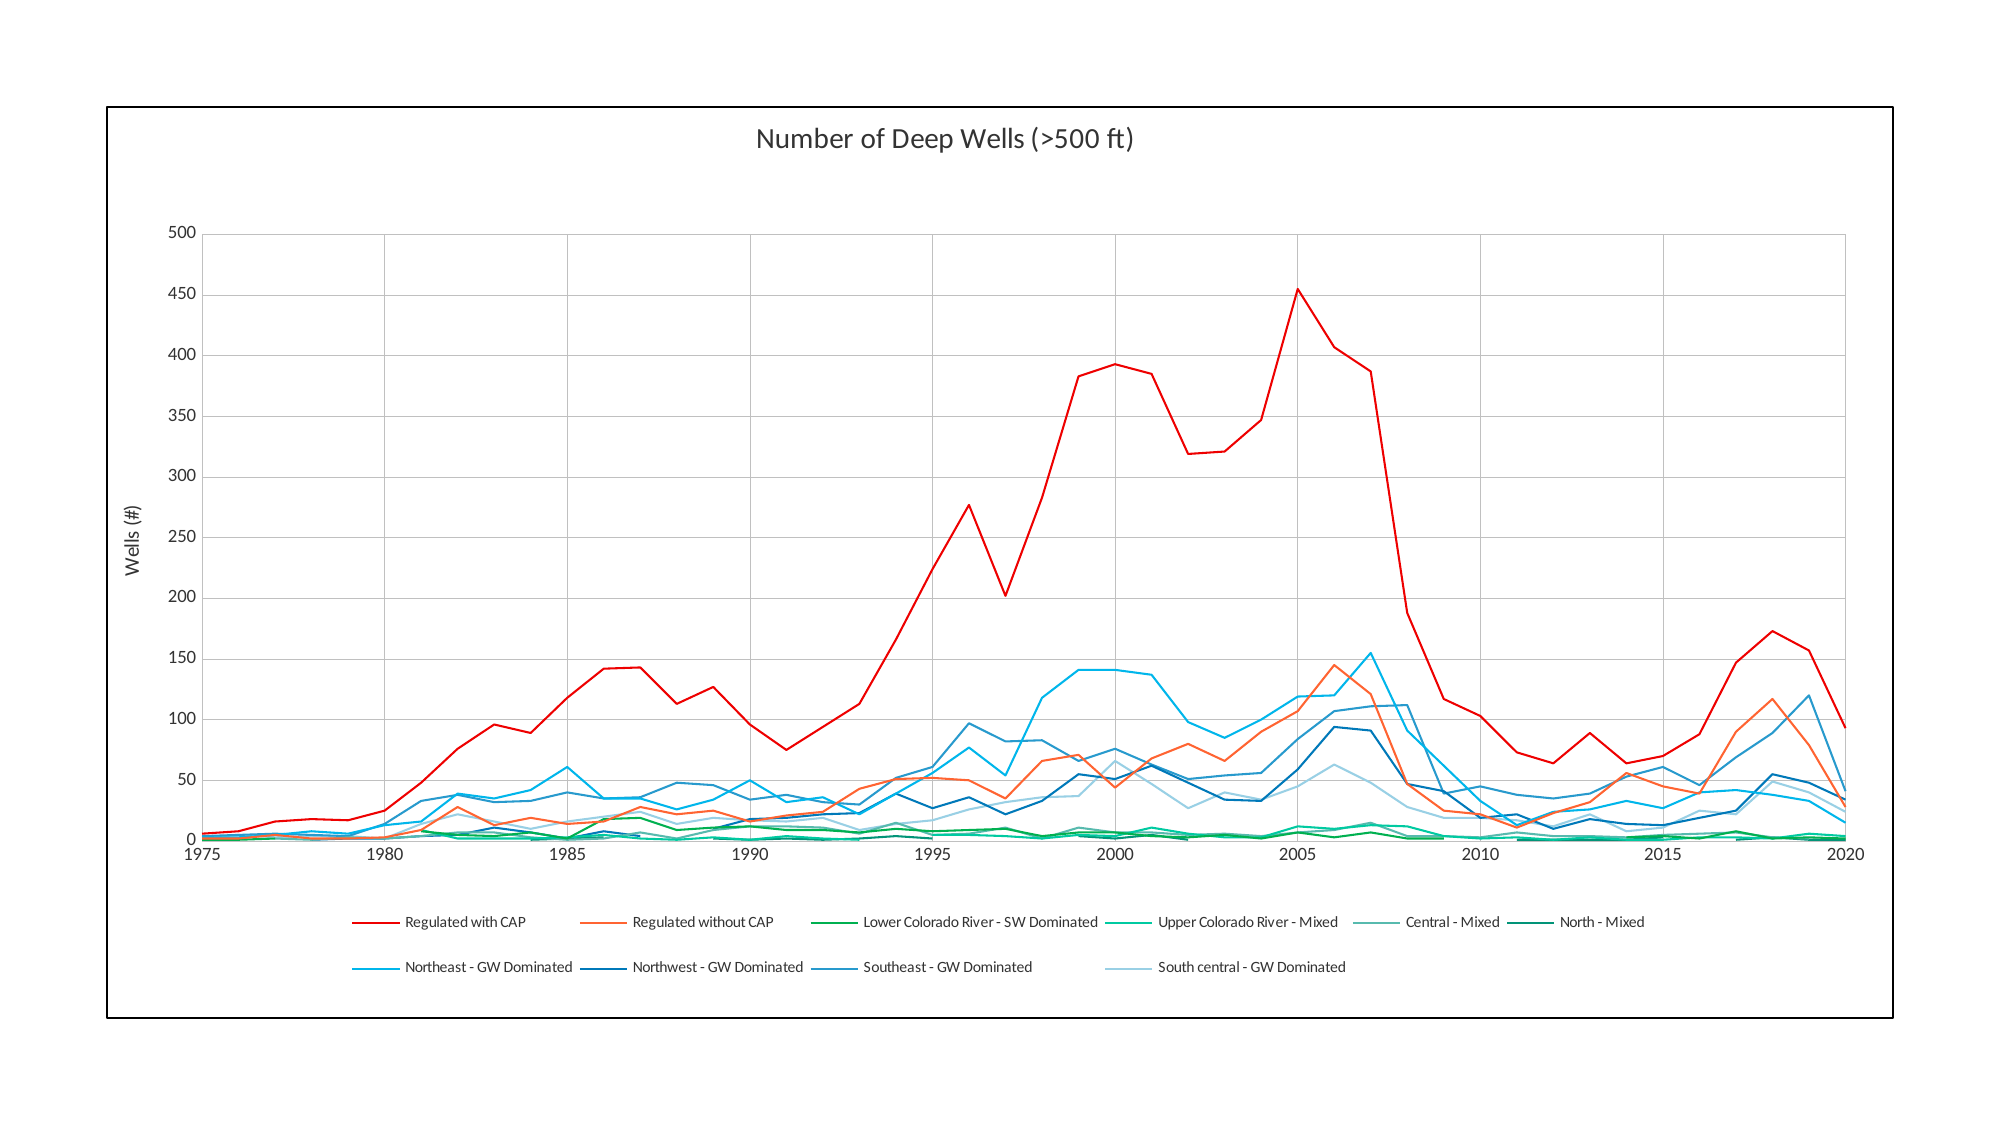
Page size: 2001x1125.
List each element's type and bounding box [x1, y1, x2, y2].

chart [105, 105, 1895, 1020]
